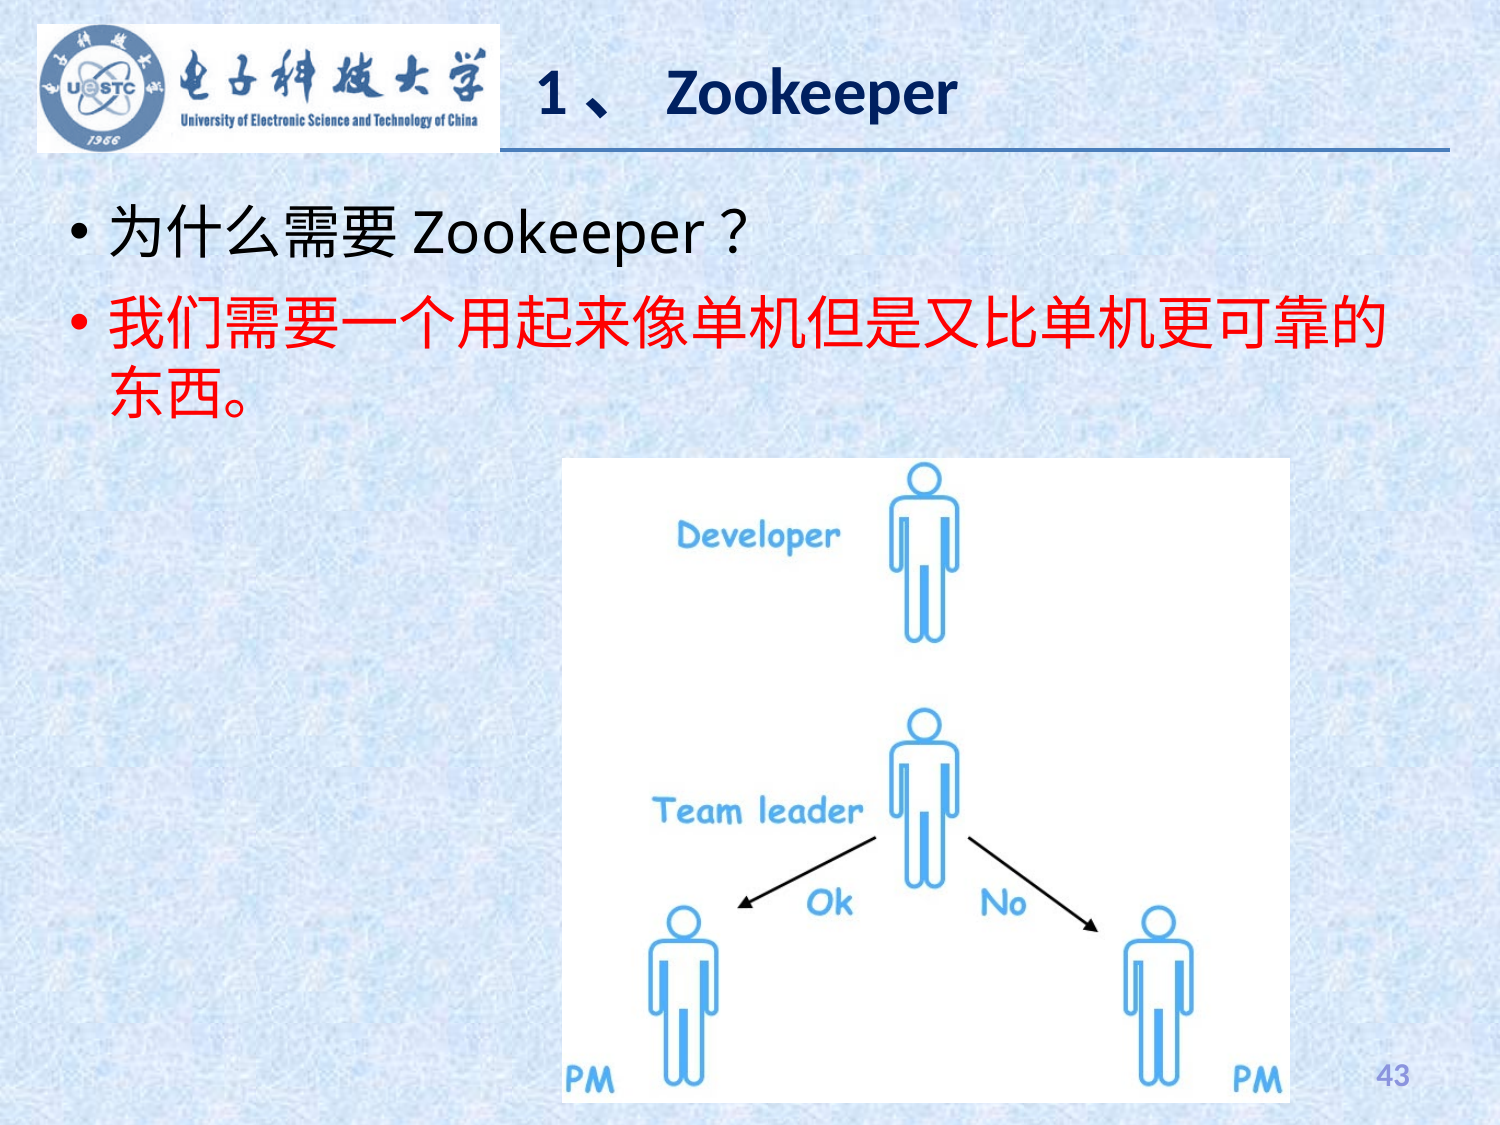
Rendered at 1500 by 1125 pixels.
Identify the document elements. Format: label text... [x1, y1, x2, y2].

text_box 为什么需要Zookeeper？ 我们需要一个用起来像单机但是又比单机更可靠的东西。 [55, 188, 1450, 1043]
picture [0, 0, 1500, 1125]
slide_number 43 [1293, 1043, 1425, 1103]
text_box 1、Zookeeper [519, 40, 1432, 136]
